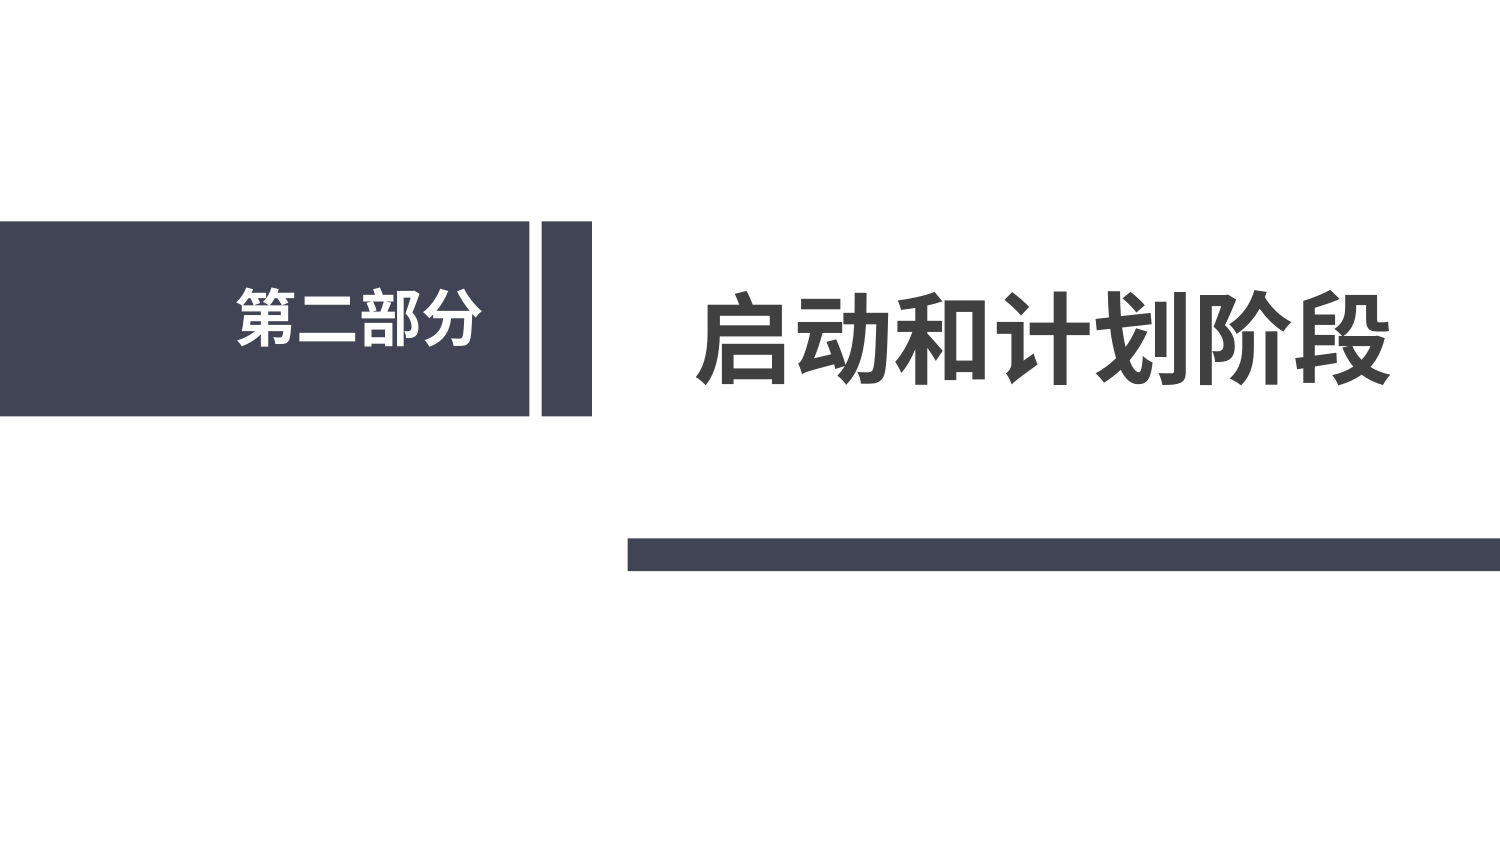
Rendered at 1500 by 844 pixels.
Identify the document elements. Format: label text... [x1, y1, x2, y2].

text_box [540, 219, 594, 418]
text_box [0, 219, 532, 418]
text_box [626, 536, 1500, 573]
text_box 启动和计划阶段 [682, 246, 1406, 402]
text_box 第二部分 [223, 272, 496, 359]
